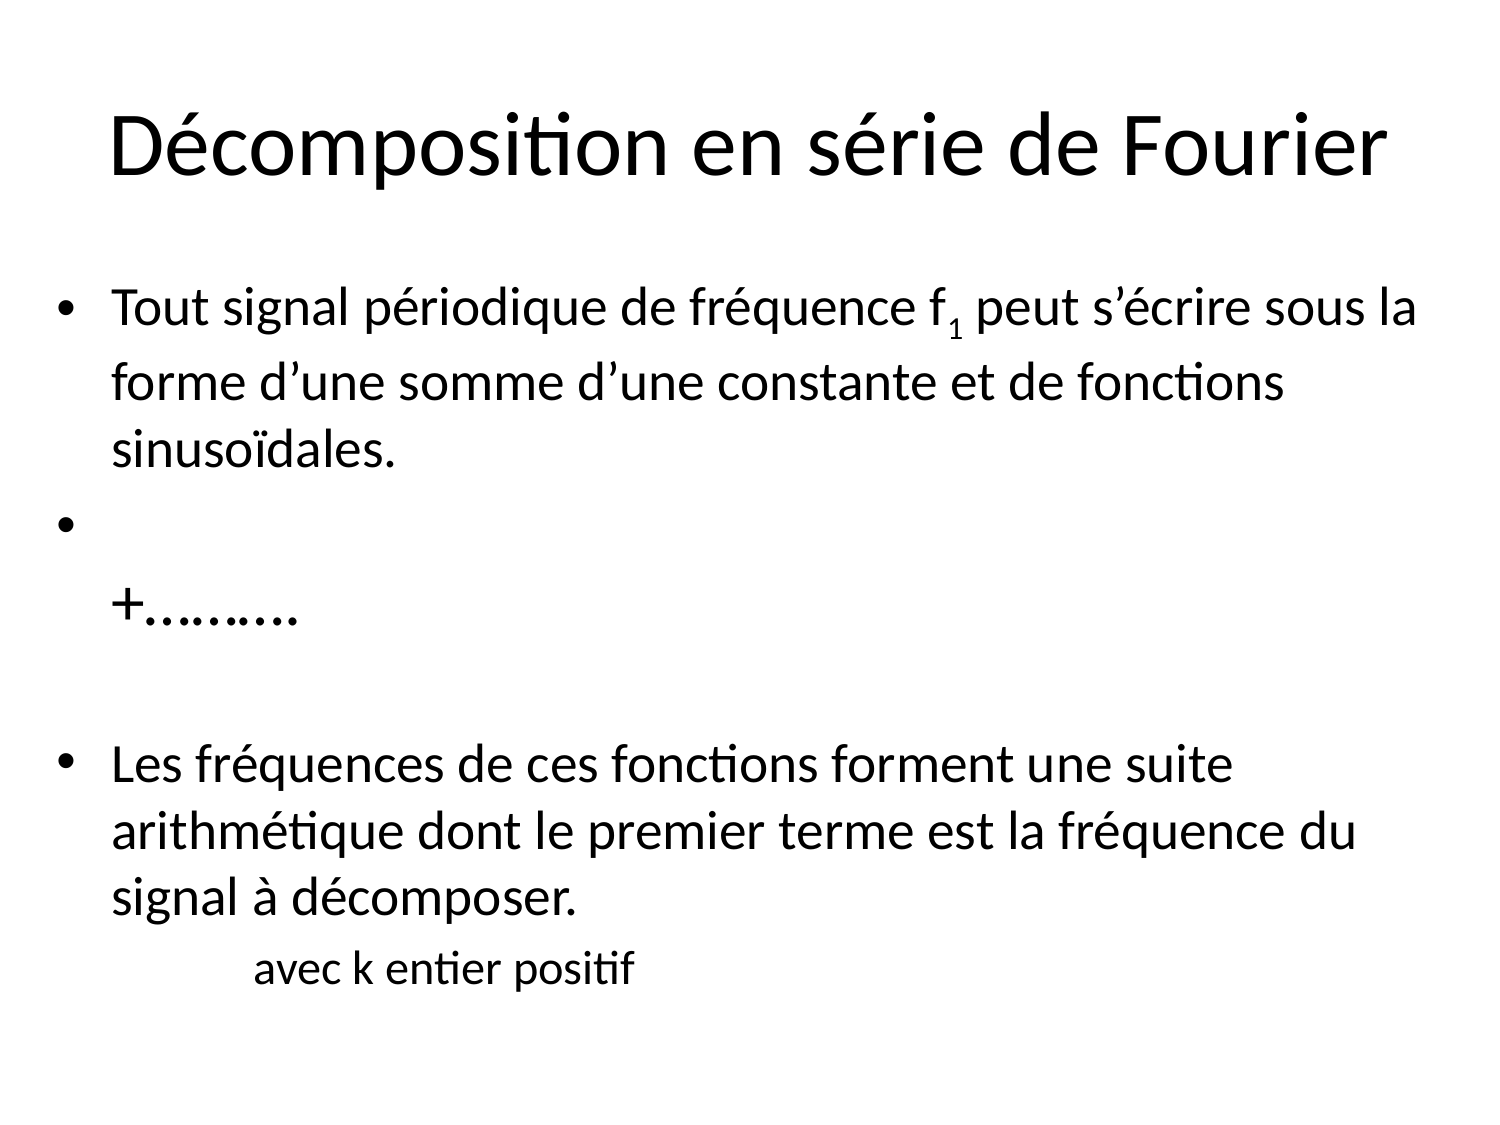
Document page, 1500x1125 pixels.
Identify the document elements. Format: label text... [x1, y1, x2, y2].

title Décomposition en série de Fourier [75, 45, 1425, 233]
